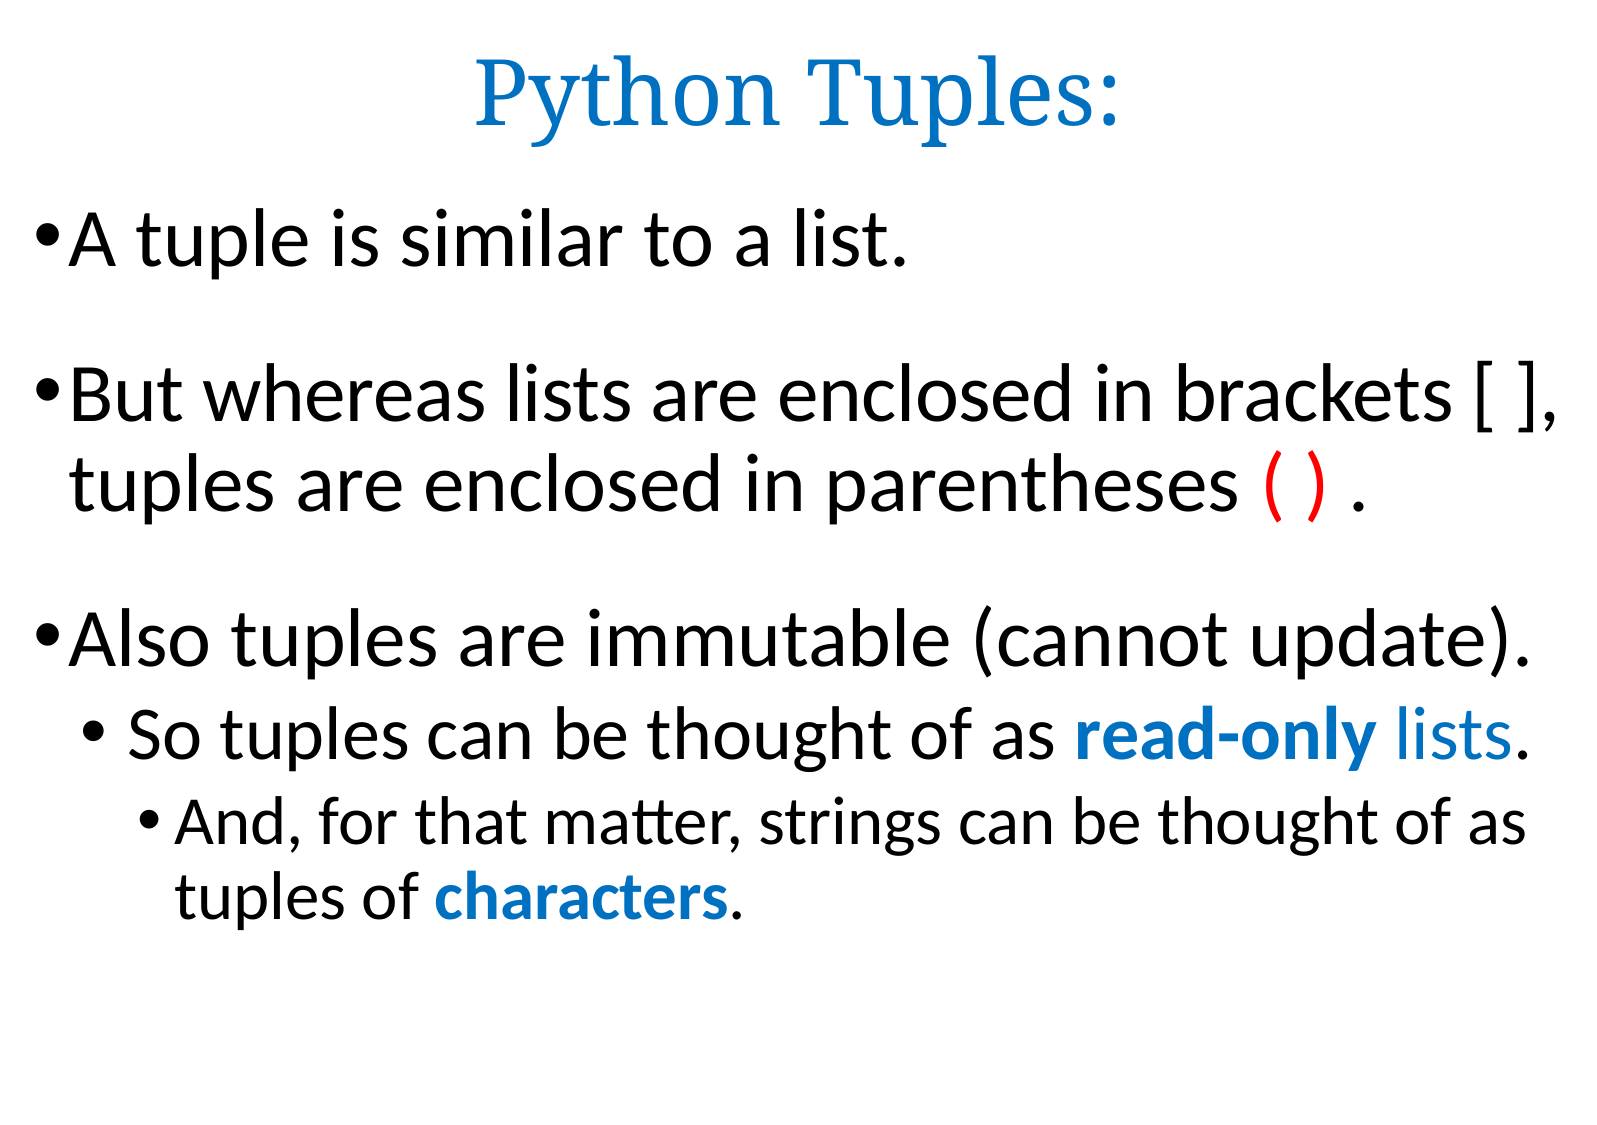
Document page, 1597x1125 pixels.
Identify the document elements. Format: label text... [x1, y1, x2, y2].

list A tuple is similar to a list. But whereas lists are enclosed in brackets [ ], tuples are enclosed in parentheses ( ) . Also tuples are immutable (cannot update). So tuples can be thought of as read-only lists. And, for that matter, strings can be thought of as tuples of characters. [19, 191, 1591, 1125]
title Python Tuples: [0, 0, 1597, 191]
